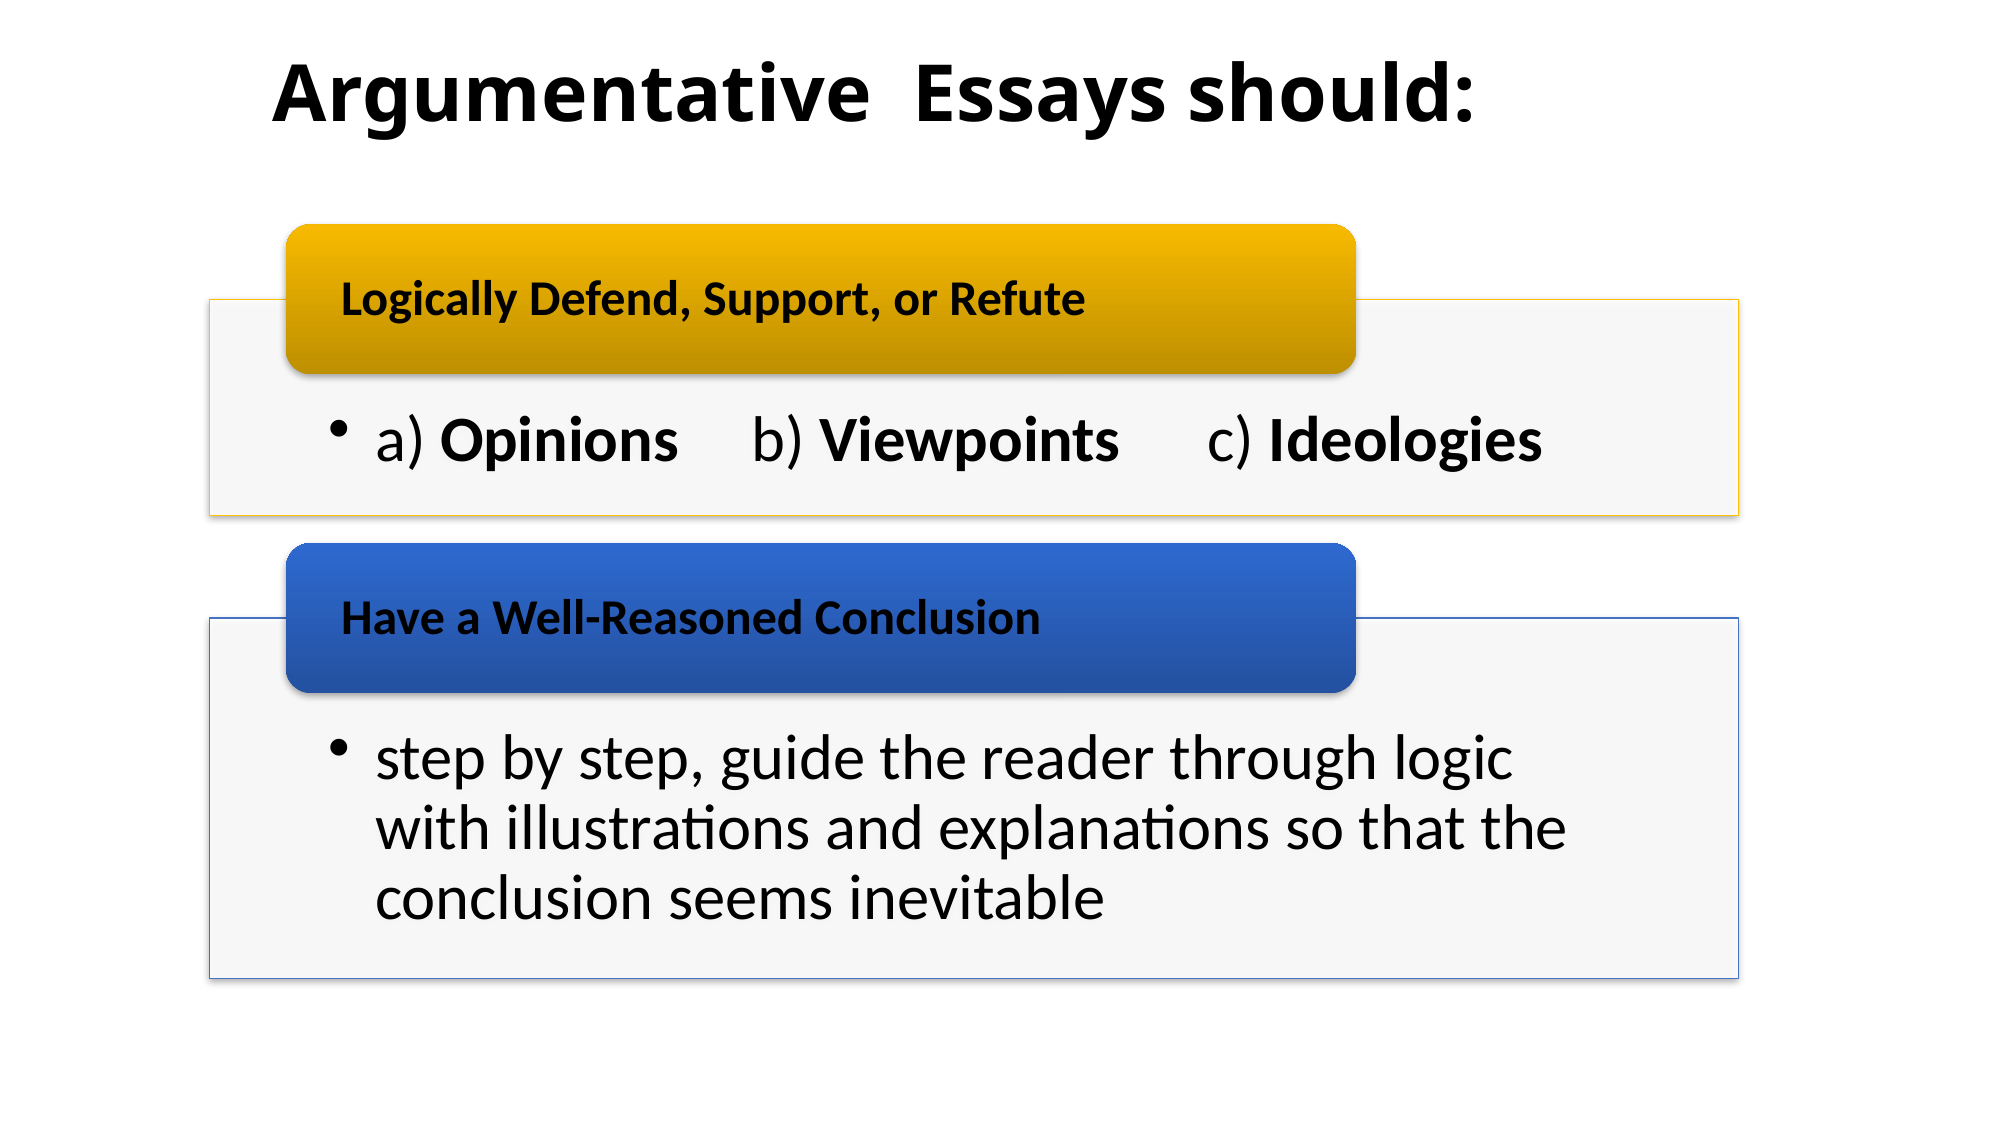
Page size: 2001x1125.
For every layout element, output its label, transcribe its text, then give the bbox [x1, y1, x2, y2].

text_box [209, 217, 1739, 986]
title Argumentative Essays should: [257, 45, 1559, 147]
